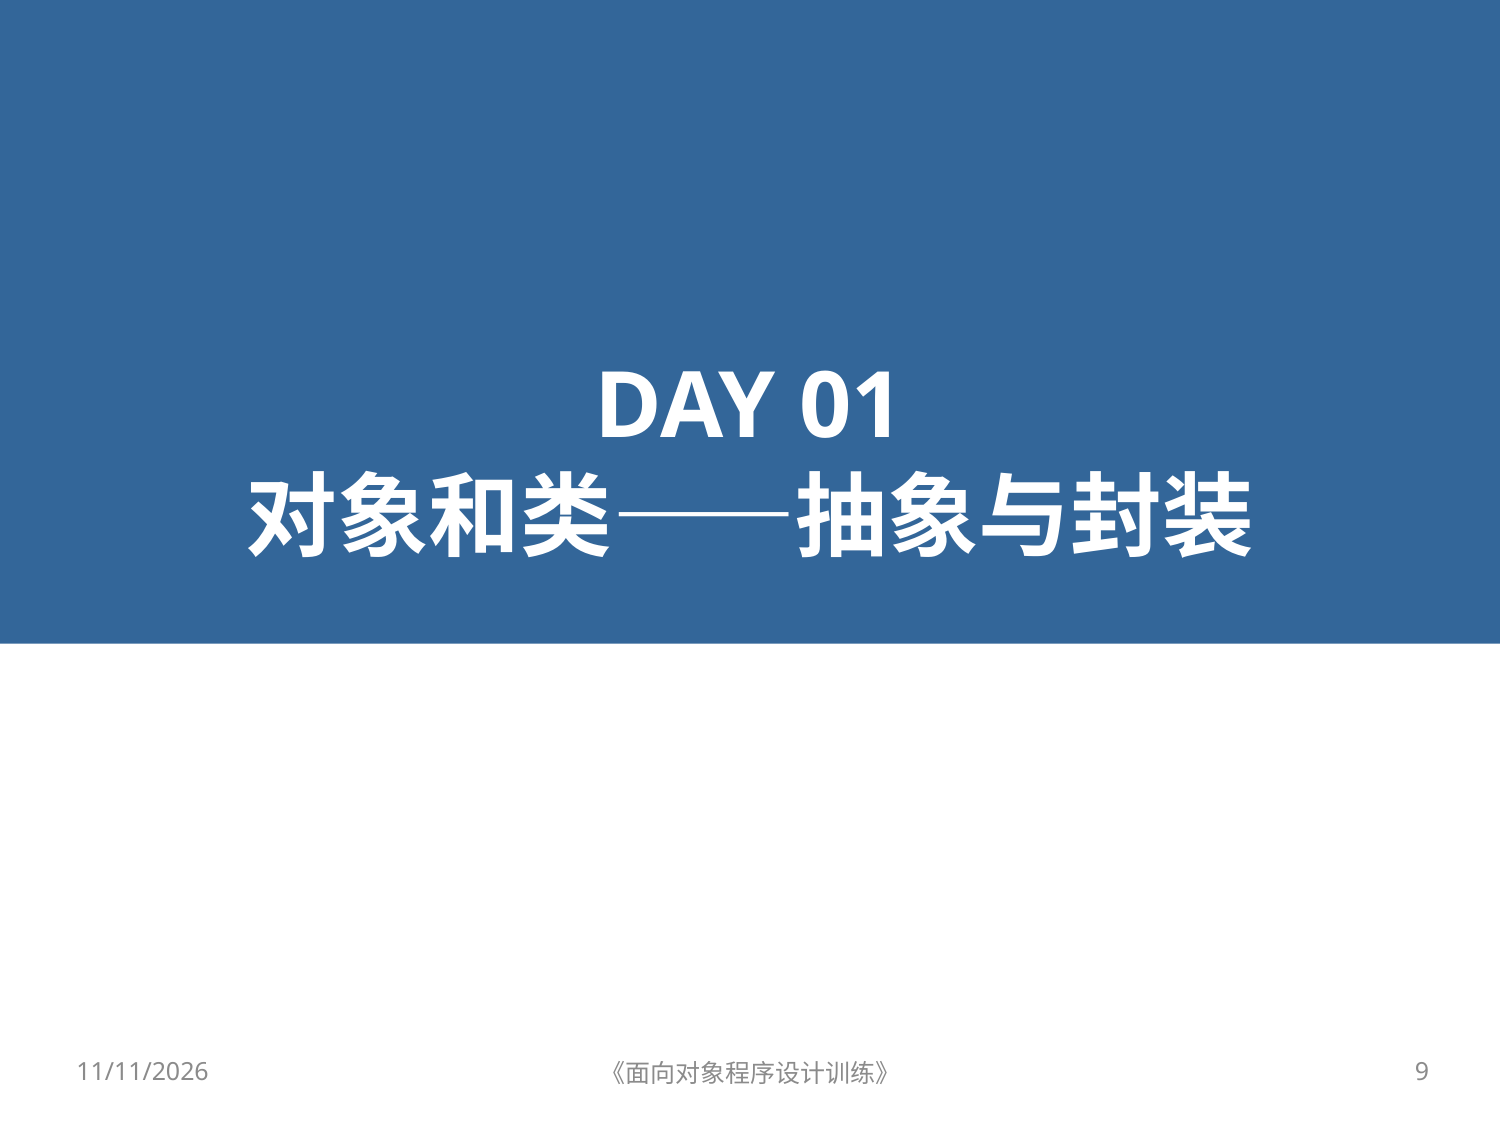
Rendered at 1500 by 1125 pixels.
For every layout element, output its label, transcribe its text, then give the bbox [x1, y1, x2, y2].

slide_number 9 [1084, 1042, 1444, 1103]
title DAY 01 对象和类——抽象与封装 [112, 184, 1388, 576]
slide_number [61, 1042, 422, 1103]
footer 《面向对象程序设计训练》 [480, 1042, 1021, 1103]
